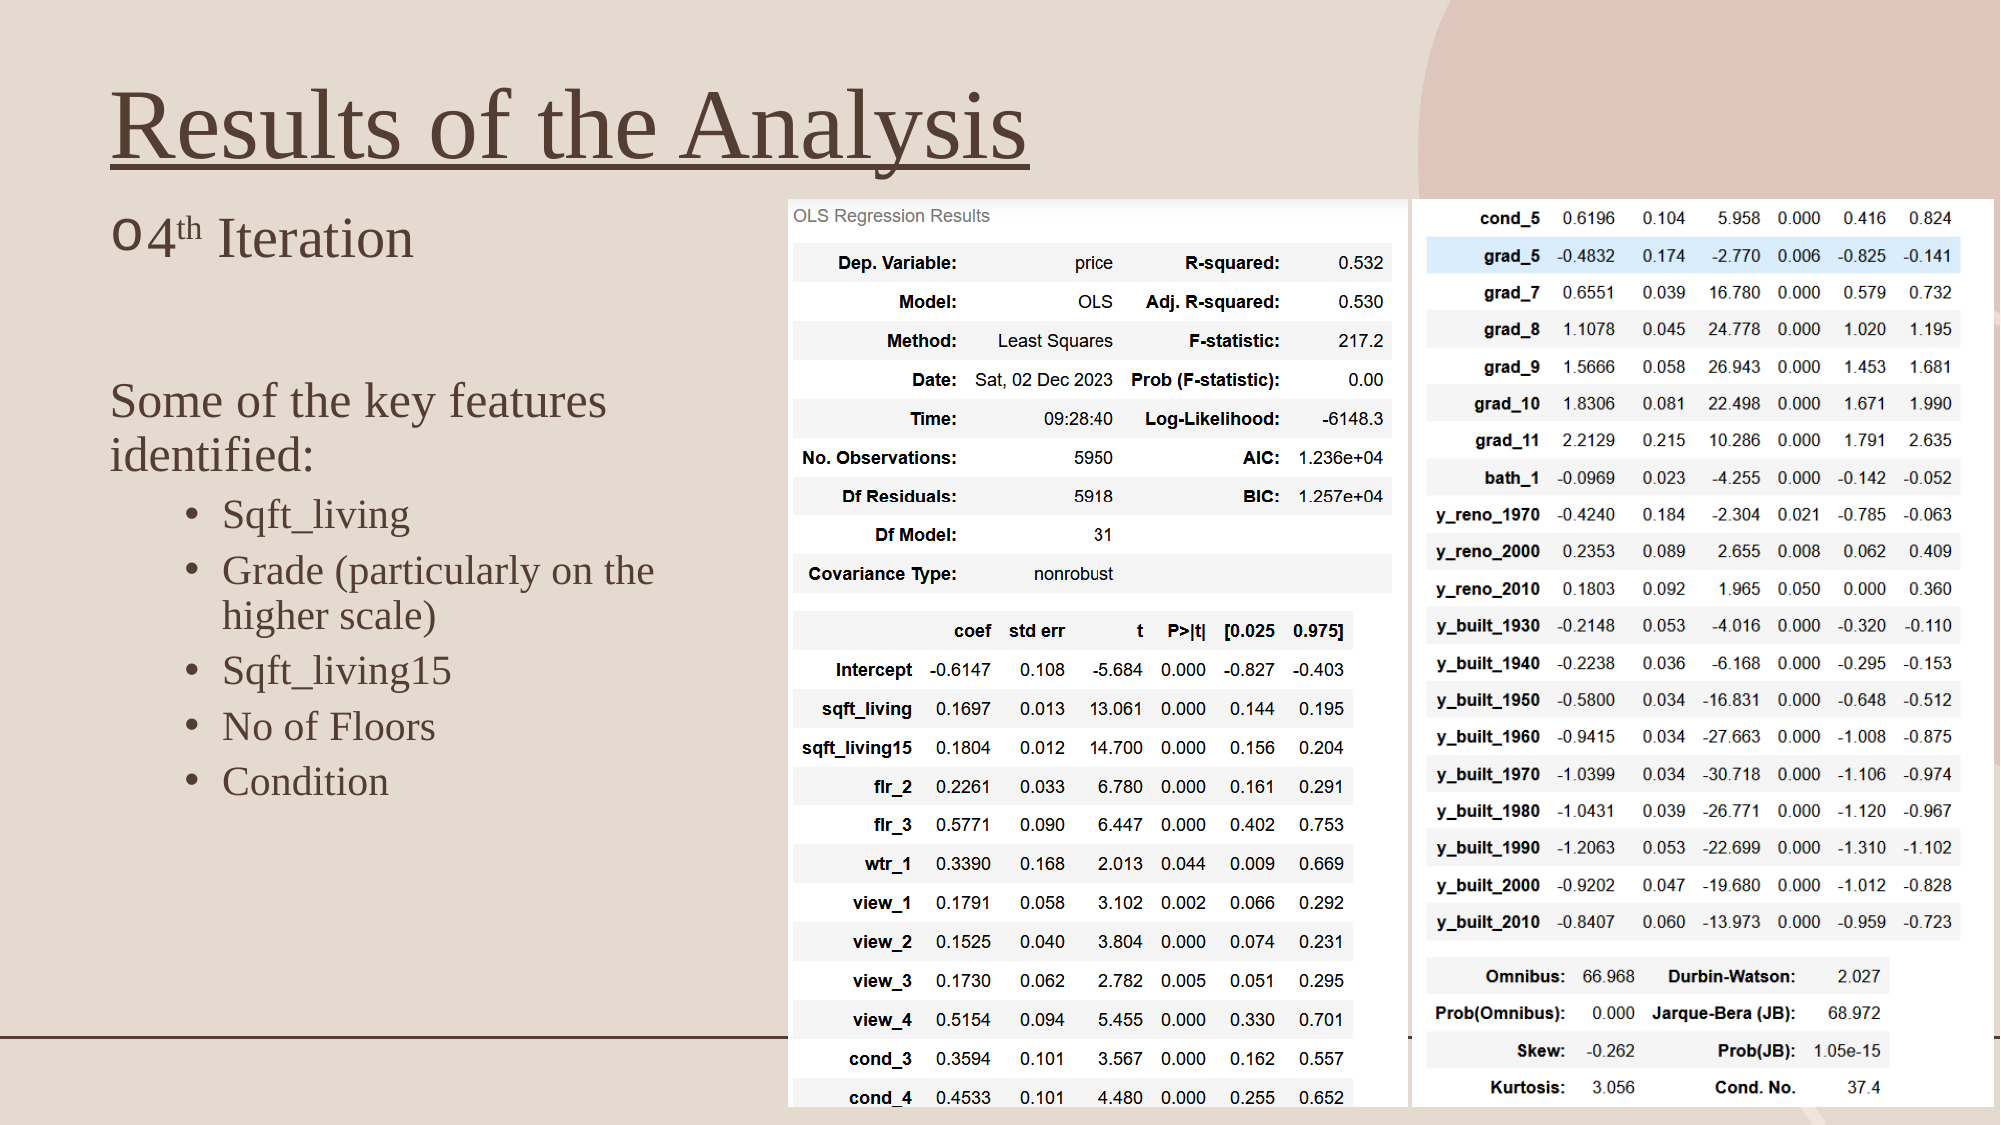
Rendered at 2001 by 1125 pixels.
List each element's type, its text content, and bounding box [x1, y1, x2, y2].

picture [787, 199, 1408, 1107]
picture [1411, 199, 1994, 1107]
list 4th Iteration Some of the key features identified: Sqft_living Grade (particularly on the higher scale) Sqft_living15 No of Floors Condition [94, 199, 755, 952]
title Results of the Analysis [94, 0, 1631, 188]
